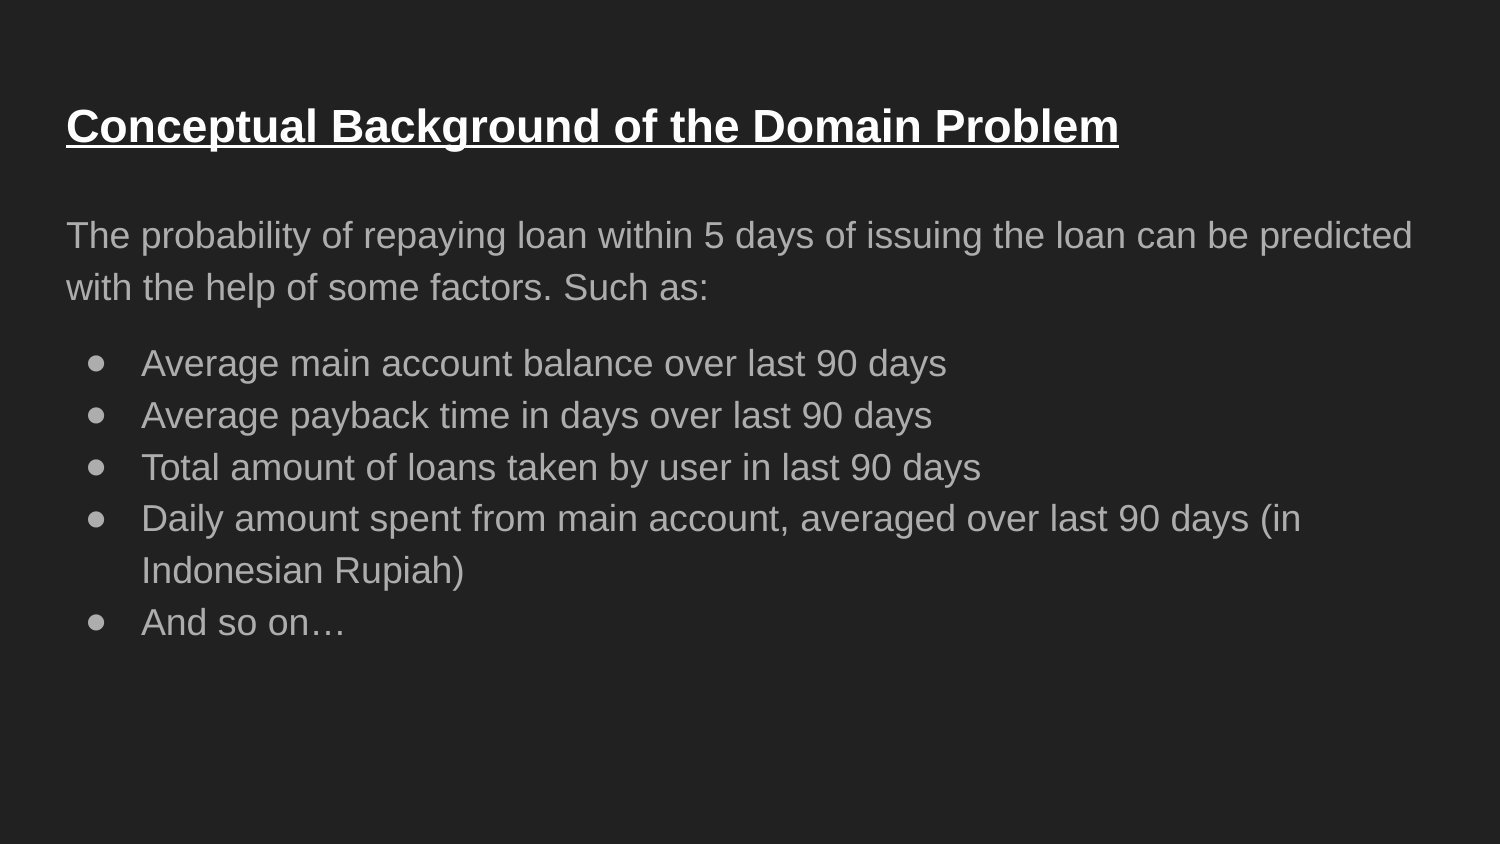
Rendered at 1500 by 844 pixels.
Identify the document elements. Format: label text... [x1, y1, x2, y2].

list The probability of repaying loan within 5 days of issuing the loan can be predicted with the help of some factors. Such as: Average main account balance over last 90 days Average payback time in days over last 90 days Total amount of loans taken by user in last 90 days Daily amount spent from main account, averaged over last 90 days (in Indonesian Rupiah) And so on… [51, 189, 1449, 750]
title Conceptual Background of the Domain Problem [51, 72, 1449, 167]
